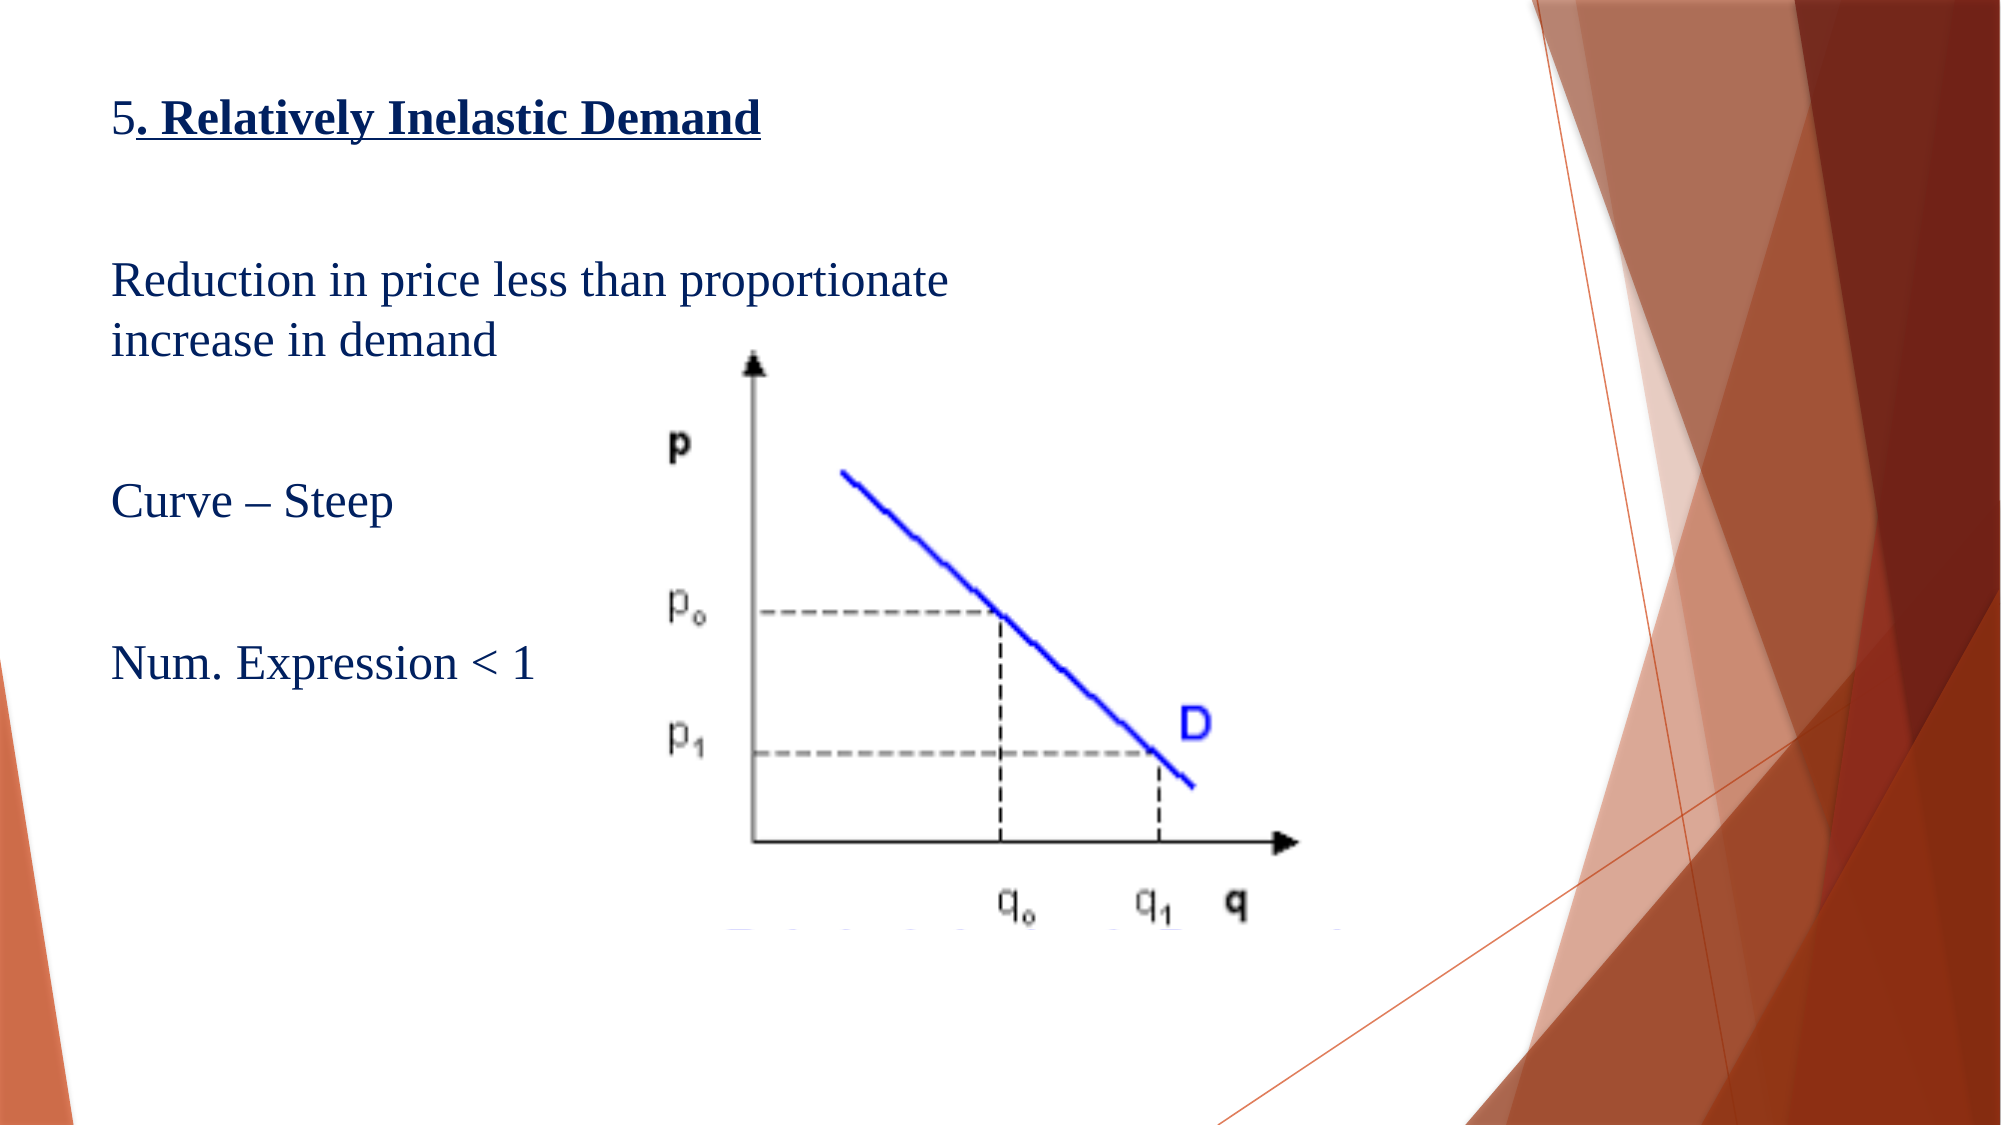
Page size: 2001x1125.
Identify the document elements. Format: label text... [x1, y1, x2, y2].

picture [649, 341, 1351, 931]
list 5. Relatively Inelastic Demand Reduction in price less than proportionate increase in demand Curve – Steep Num. Expression < 1 [95, 77, 986, 1025]
